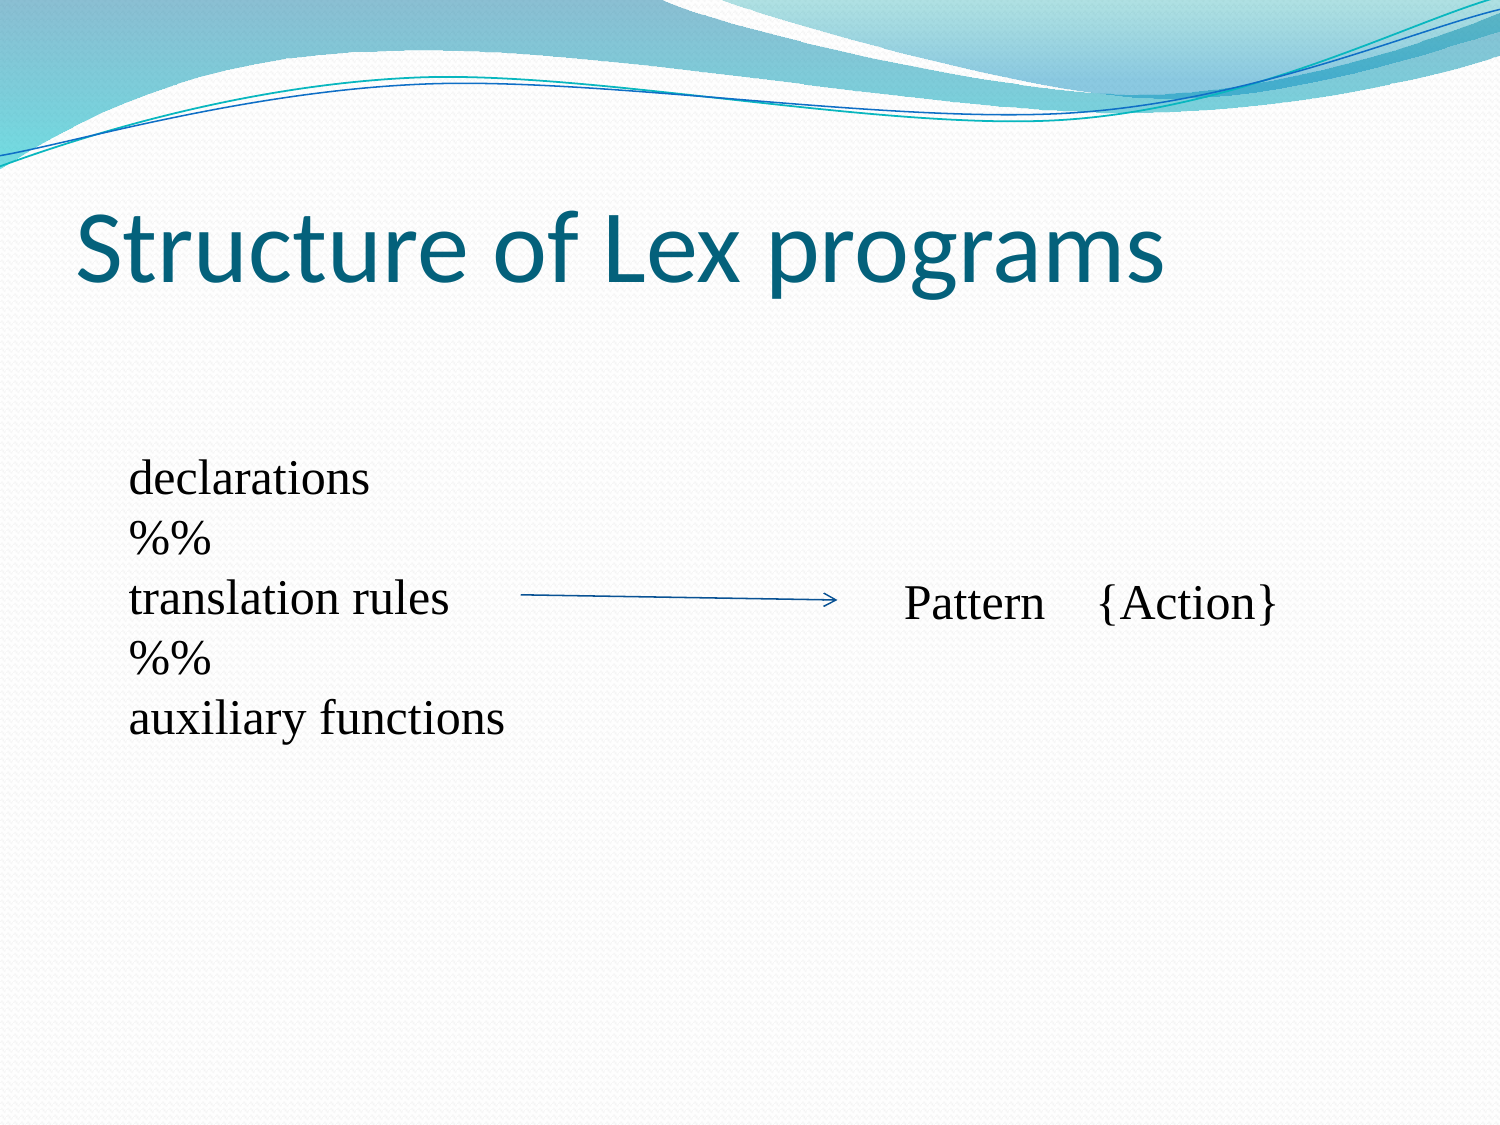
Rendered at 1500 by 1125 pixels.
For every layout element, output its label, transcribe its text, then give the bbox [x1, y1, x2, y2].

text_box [521, 596, 838, 601]
text_box declarations %% translation rules %% auxiliary functions [113, 437, 521, 753]
title Structure of Lex programs [74, 115, 1426, 304]
text_box Pattern {Action} [889, 562, 1295, 638]
